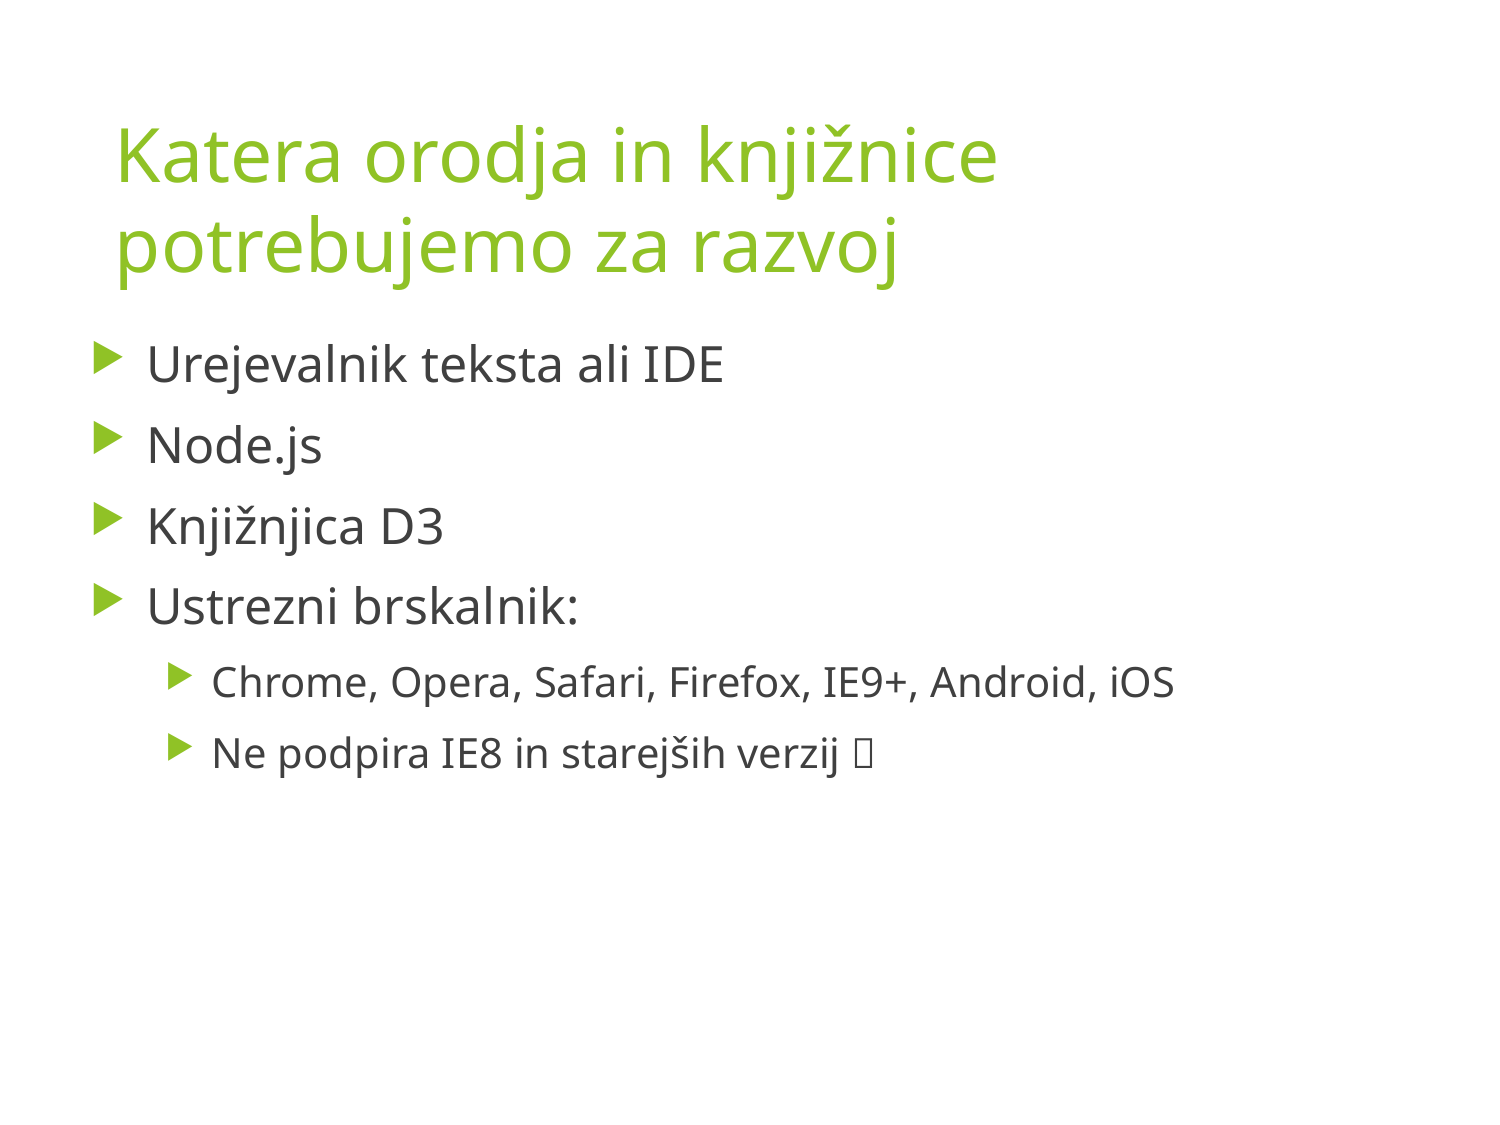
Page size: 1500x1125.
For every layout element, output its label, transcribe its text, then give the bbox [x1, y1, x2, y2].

title Katera orodja in knjižnice potrebujemo za razvoj [99, 99, 1142, 317]
list Urejevalnik teksta ali IDE Node.js Knjižnjica D3 Ustrezni brskalnik: Chrome, Opera, Safari, Firefox, IE9+, Android, iOS Ne podpira IE8 in starejših verzij  [75, 324, 1425, 1125]
